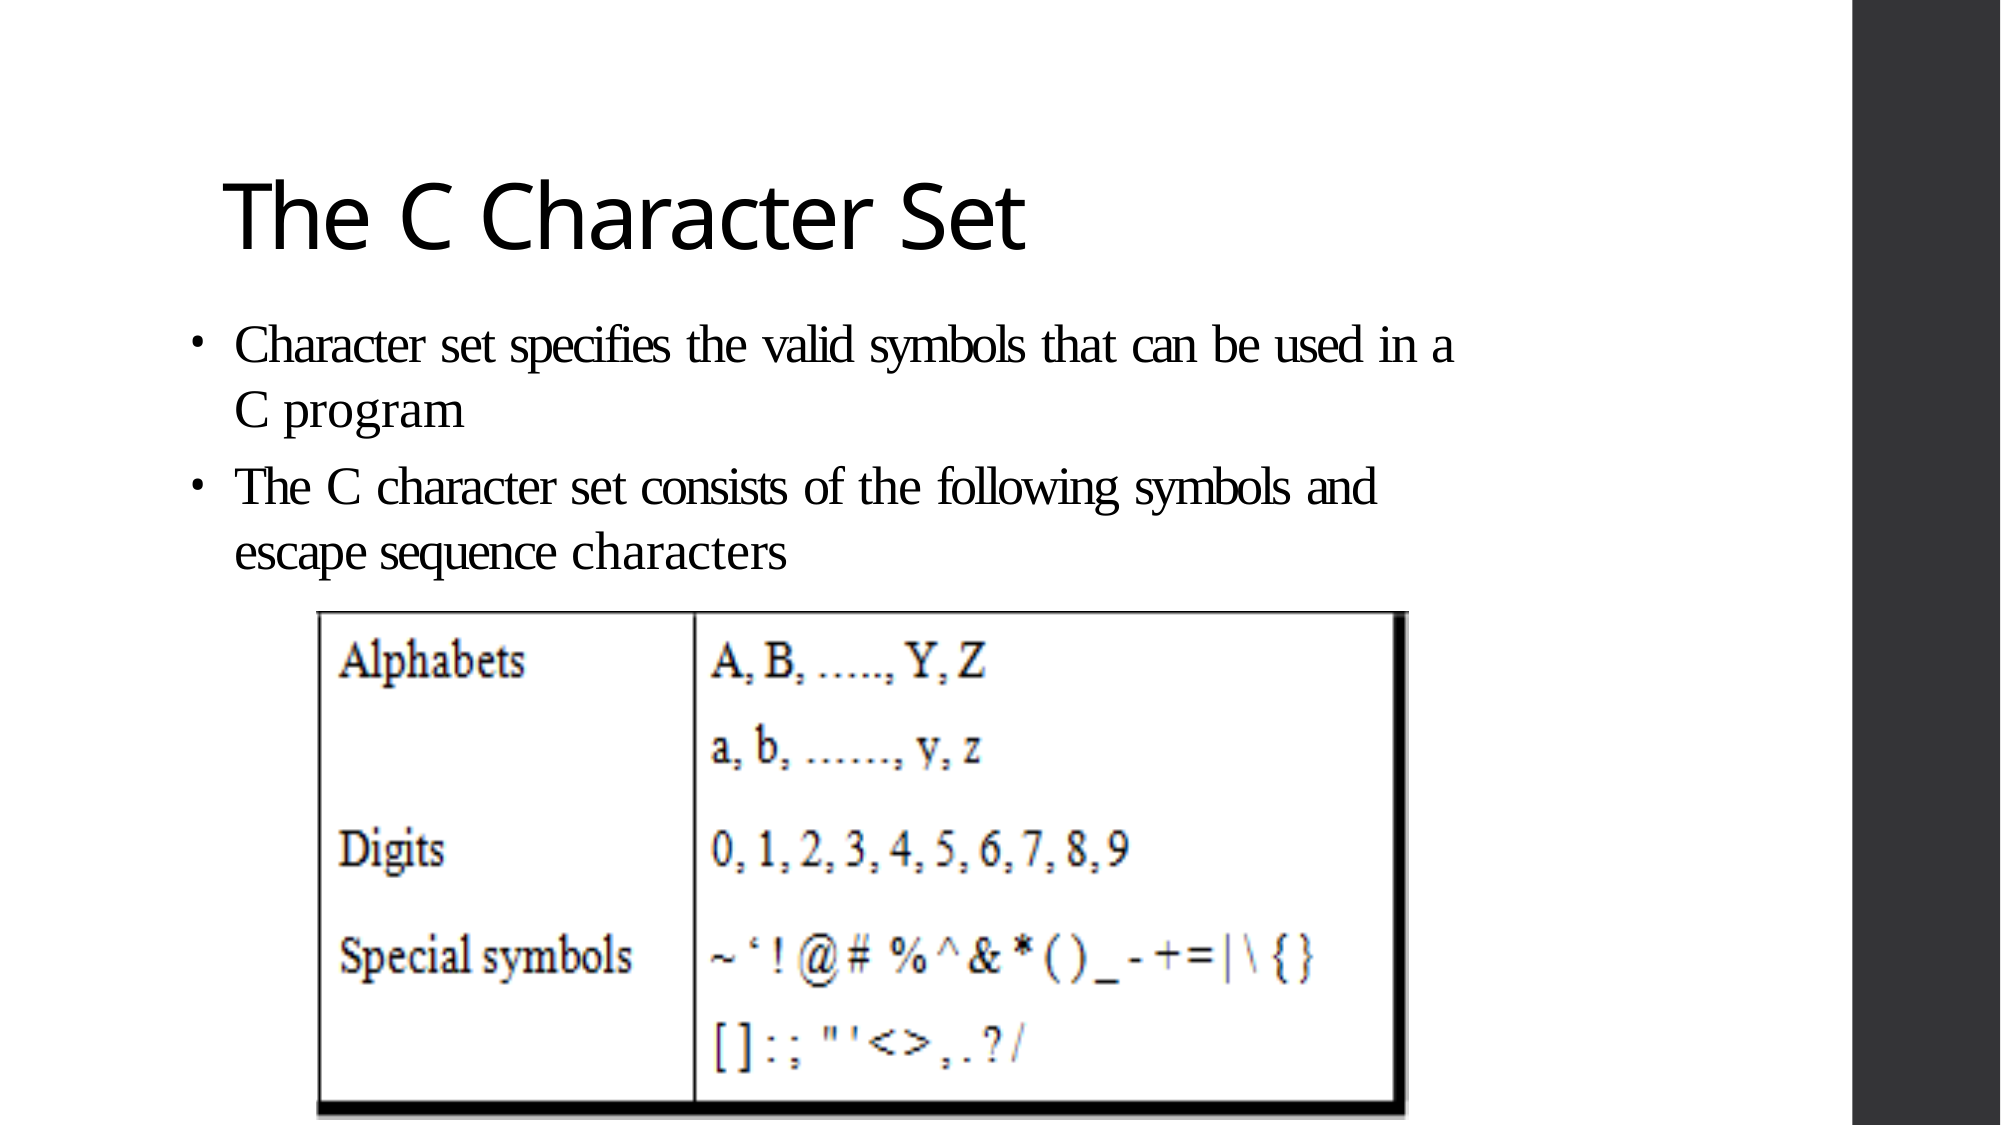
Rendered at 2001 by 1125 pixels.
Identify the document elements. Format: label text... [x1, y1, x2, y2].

text_box Character set specifies the valid symbols that can be used in a C program The C character set consists of the following symbols and escape sequence characters [187, 306, 1492, 581]
title The C Character Set [206, 60, 1797, 278]
picture [316, 611, 1409, 1120]
